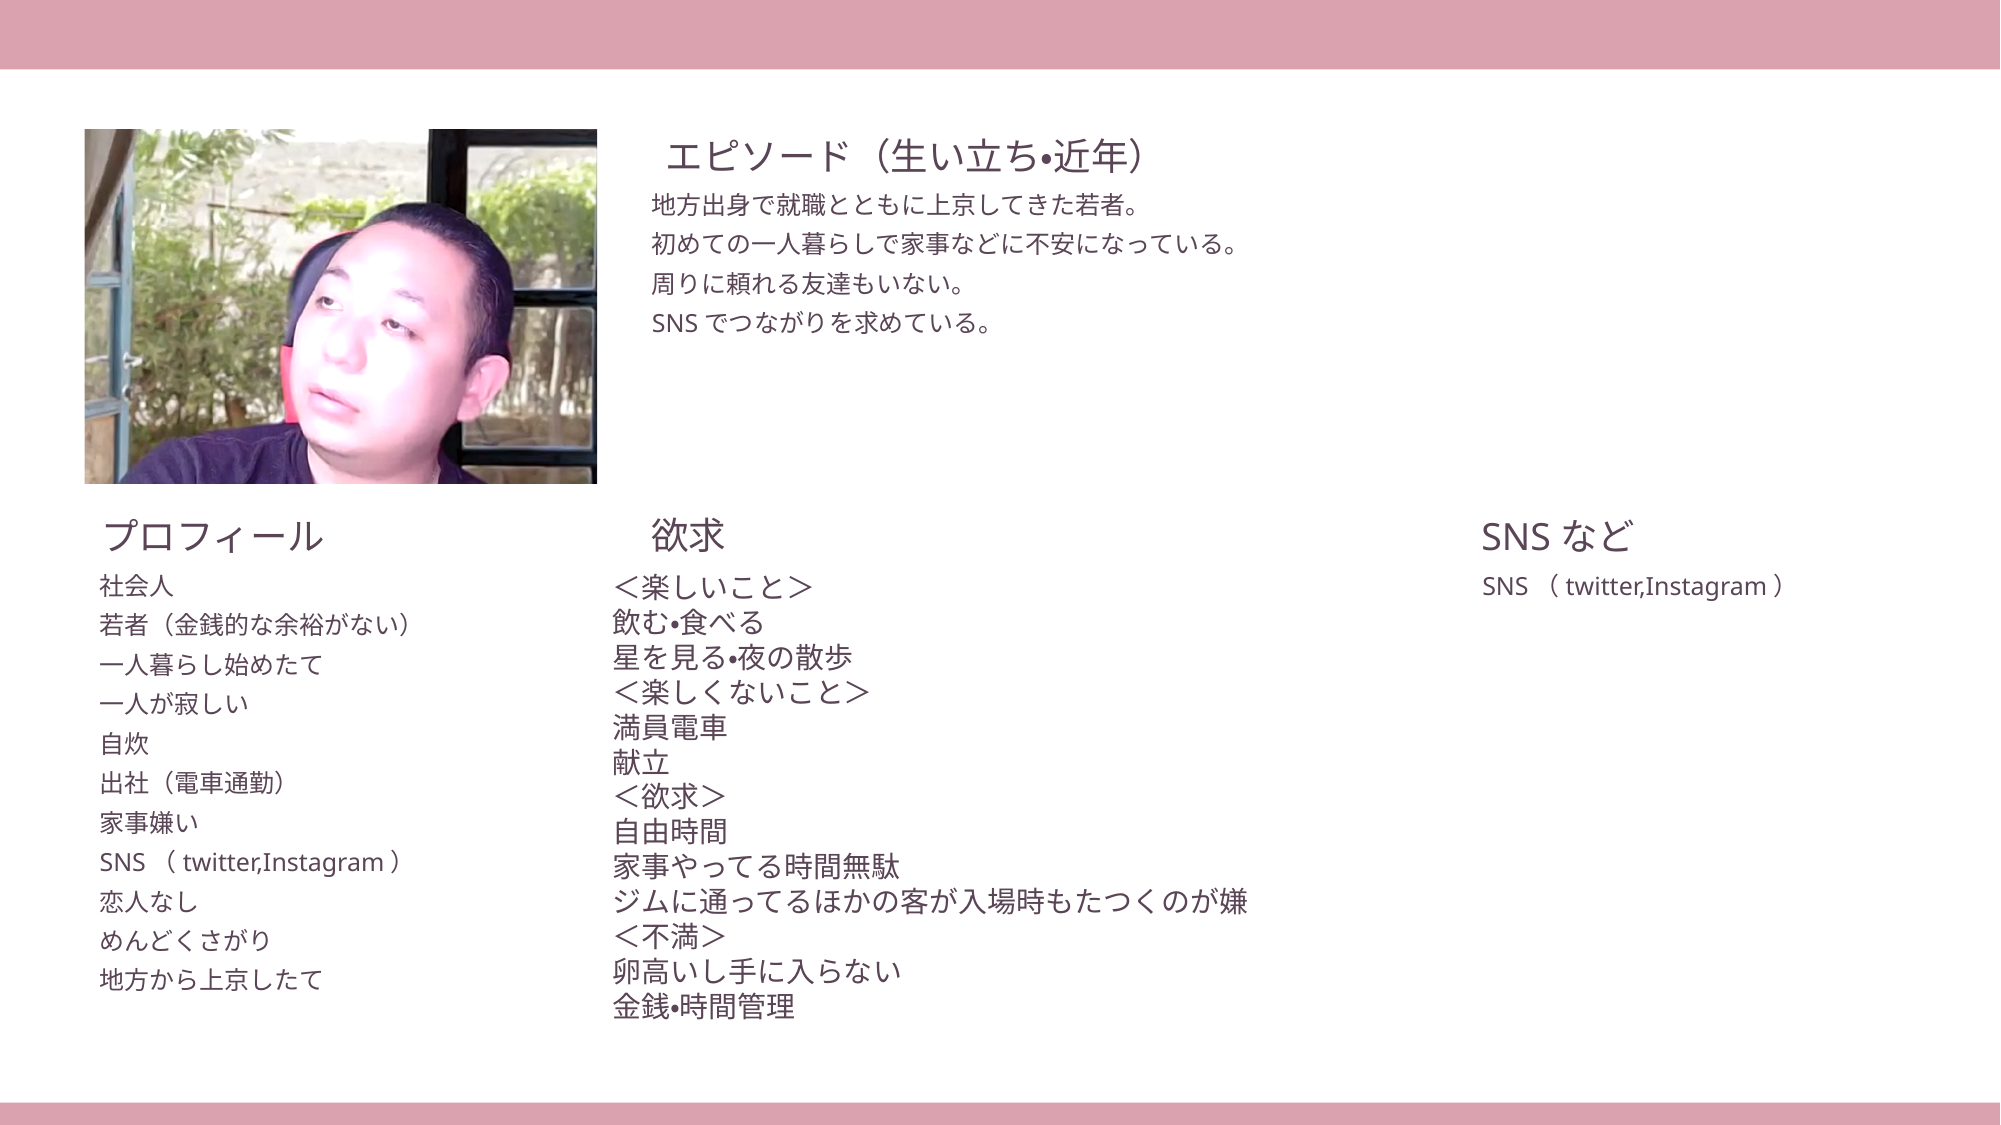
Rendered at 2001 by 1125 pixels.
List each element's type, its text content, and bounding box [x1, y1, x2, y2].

picture [84, 129, 598, 485]
list SNS（twitter,Instagram） [1467, 566, 1937, 1021]
list ＜楽しいこと＞ 飲む・食べる 星を見る・夜の散歩 ＜楽しくないこと＞ 満員電車 献立 ＜欲求＞ 自由時間 家事やってる時間無駄 ジムに通ってるほかの客が入場時もたつくのが嫌 ＜不満＞ 卵高いし手に入らない 金銭・時間管理 [597, 566, 1398, 1046]
list 地方出身で就職とともに上京してきた若者。 初めての一人暮らしで家事などに不安になっている。 周りに頼れる友達もいない。 SNSでつながりを求めている。 [636, 185, 1937, 485]
list 社会人 若者（金銭的な余裕がない） 一人暮らし始めたて 一人が寂しい 自炊 出社（電車通勤） 家事嫌い SNS（twitter,Instagram） 恋人なし めんどくさがり 地方から上京したて [84, 566, 597, 1021]
